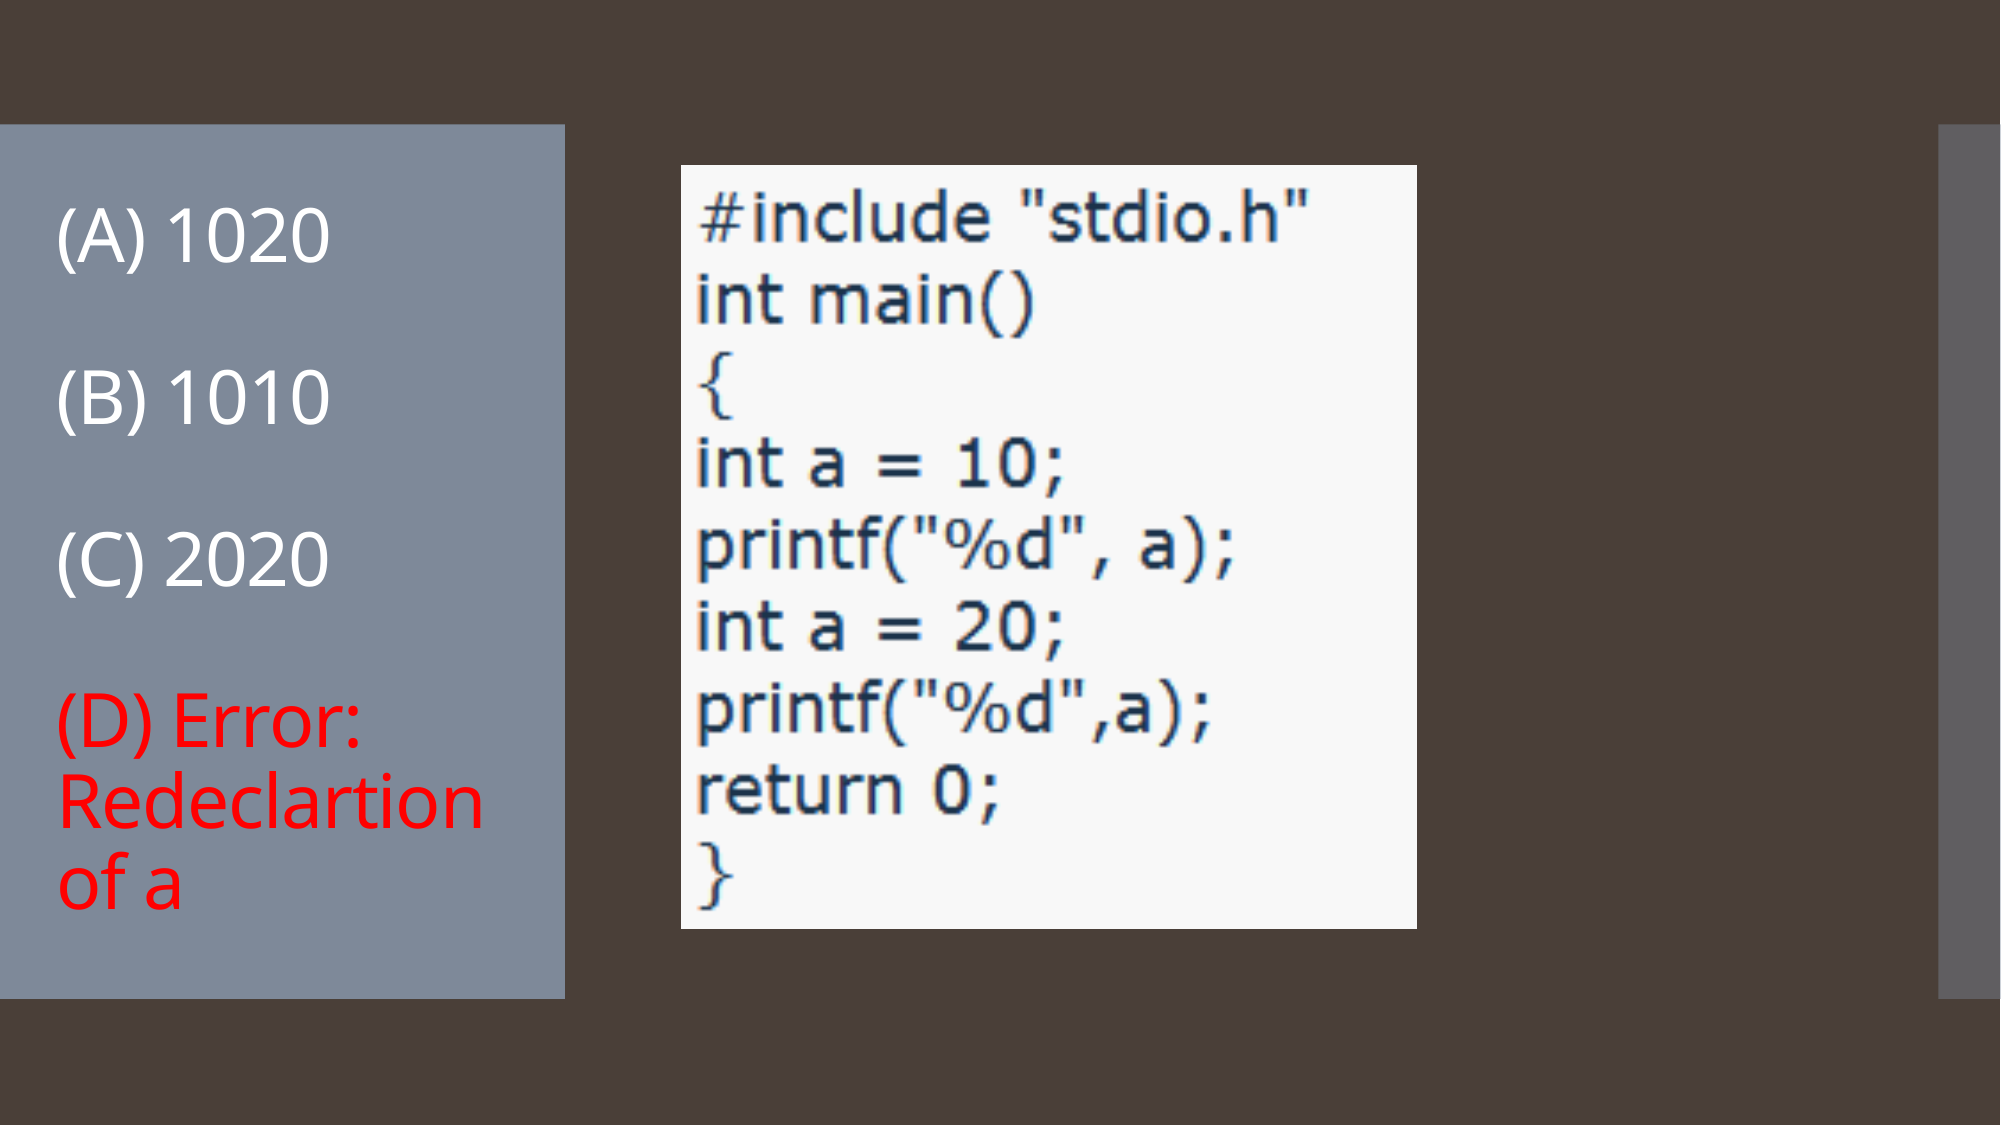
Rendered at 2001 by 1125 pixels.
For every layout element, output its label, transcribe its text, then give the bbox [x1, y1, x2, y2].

picture [681, 164, 1417, 929]
title (A) 1020 (B) 1010 (C) 2020 (D) Error: Redeclartion of a [41, 184, 525, 940]
